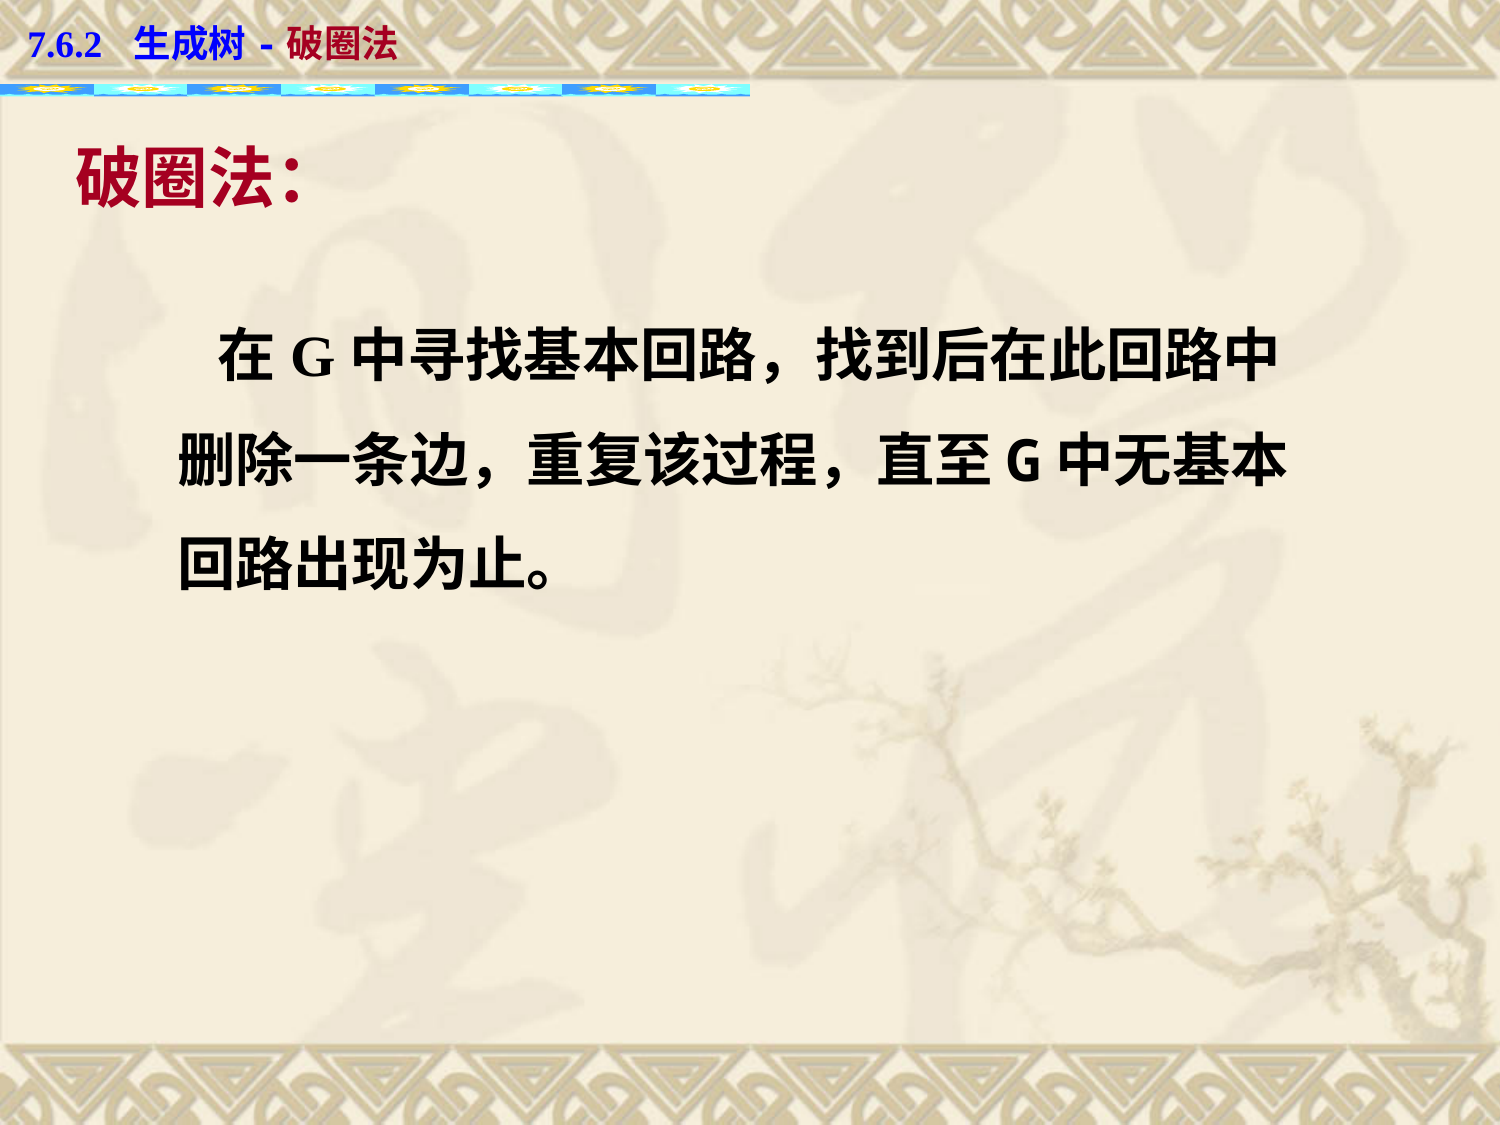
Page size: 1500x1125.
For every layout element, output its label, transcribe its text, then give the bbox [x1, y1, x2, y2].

picture [0, 0, 1500, 1125]
text_box 7.6.2 生成树-破圈法 [12, 12, 475, 73]
text_box 在G中寻找基本回路，找到后在此回路中 删除一条边，重复该过程，直至G中无基本 回路出现为止。 [162, 275, 1413, 606]
text_box 破圈法： [60, 128, 463, 224]
